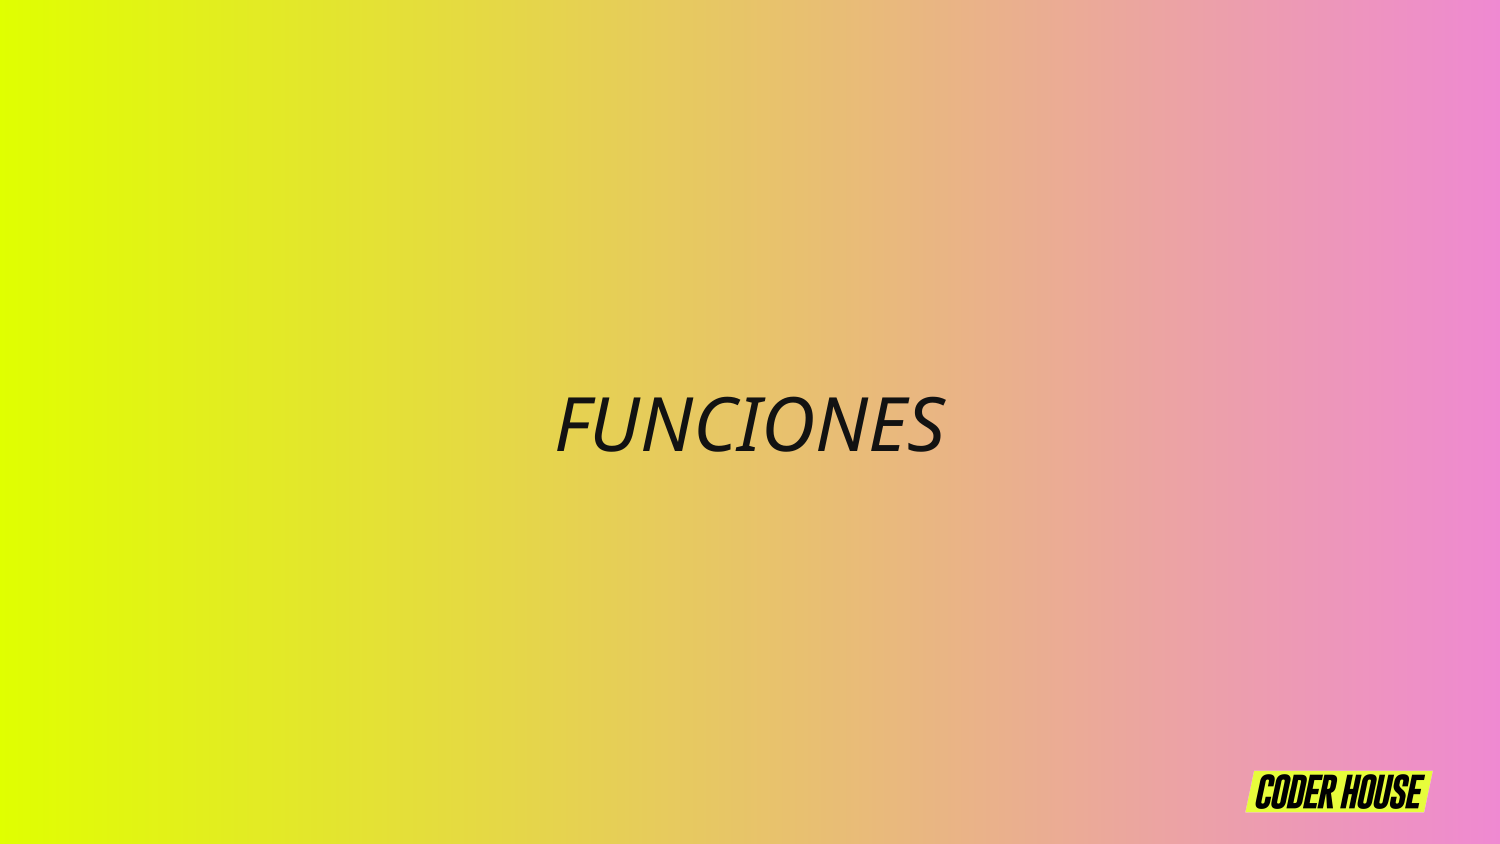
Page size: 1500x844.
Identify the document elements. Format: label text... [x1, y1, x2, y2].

text_box FUNCIONES [229, 340, 1271, 503]
picture [1241, 764, 1437, 819]
